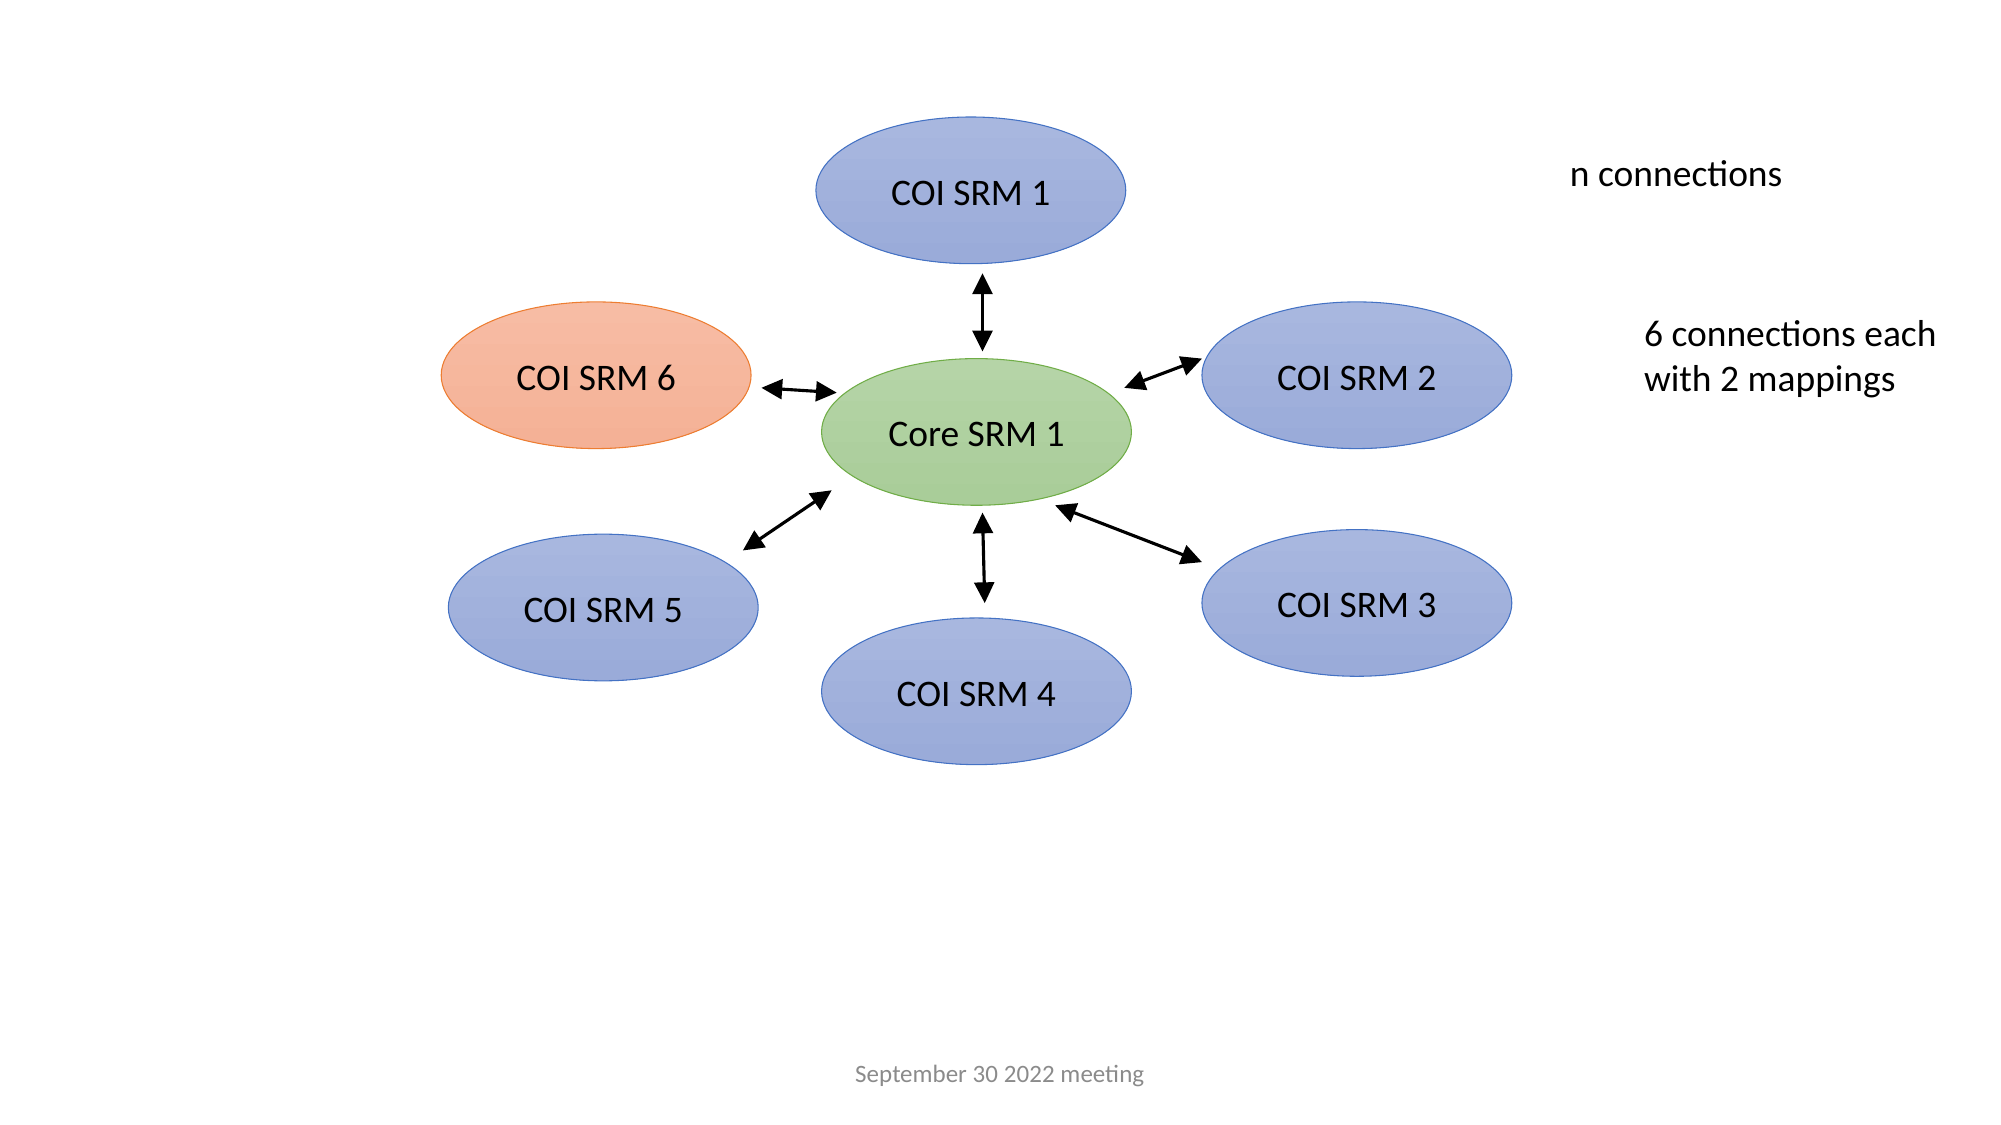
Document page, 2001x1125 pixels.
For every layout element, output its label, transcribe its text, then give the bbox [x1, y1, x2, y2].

text_box n connections [1555, 141, 1798, 202]
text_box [1124, 358, 1202, 388]
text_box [742, 490, 832, 551]
text_box COI SRM 4 [821, 617, 1132, 766]
text_box COI SRM 3 [1201, 529, 1513, 677]
text_box COI SRM 6 [440, 301, 752, 450]
text_box Core SRM 1 [821, 358, 1132, 506]
text_box COI SRM 5 [447, 533, 759, 682]
text_box 6 connections each with 2 mappings [1629, 301, 1952, 407]
text_box COI SRM 1 [815, 116, 1127, 265]
text_box COI SRM 2 [1202, 301, 1513, 450]
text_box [761, 387, 837, 393]
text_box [1055, 505, 1202, 563]
footer September 30 2022 meeting [662, 1042, 1338, 1103]
